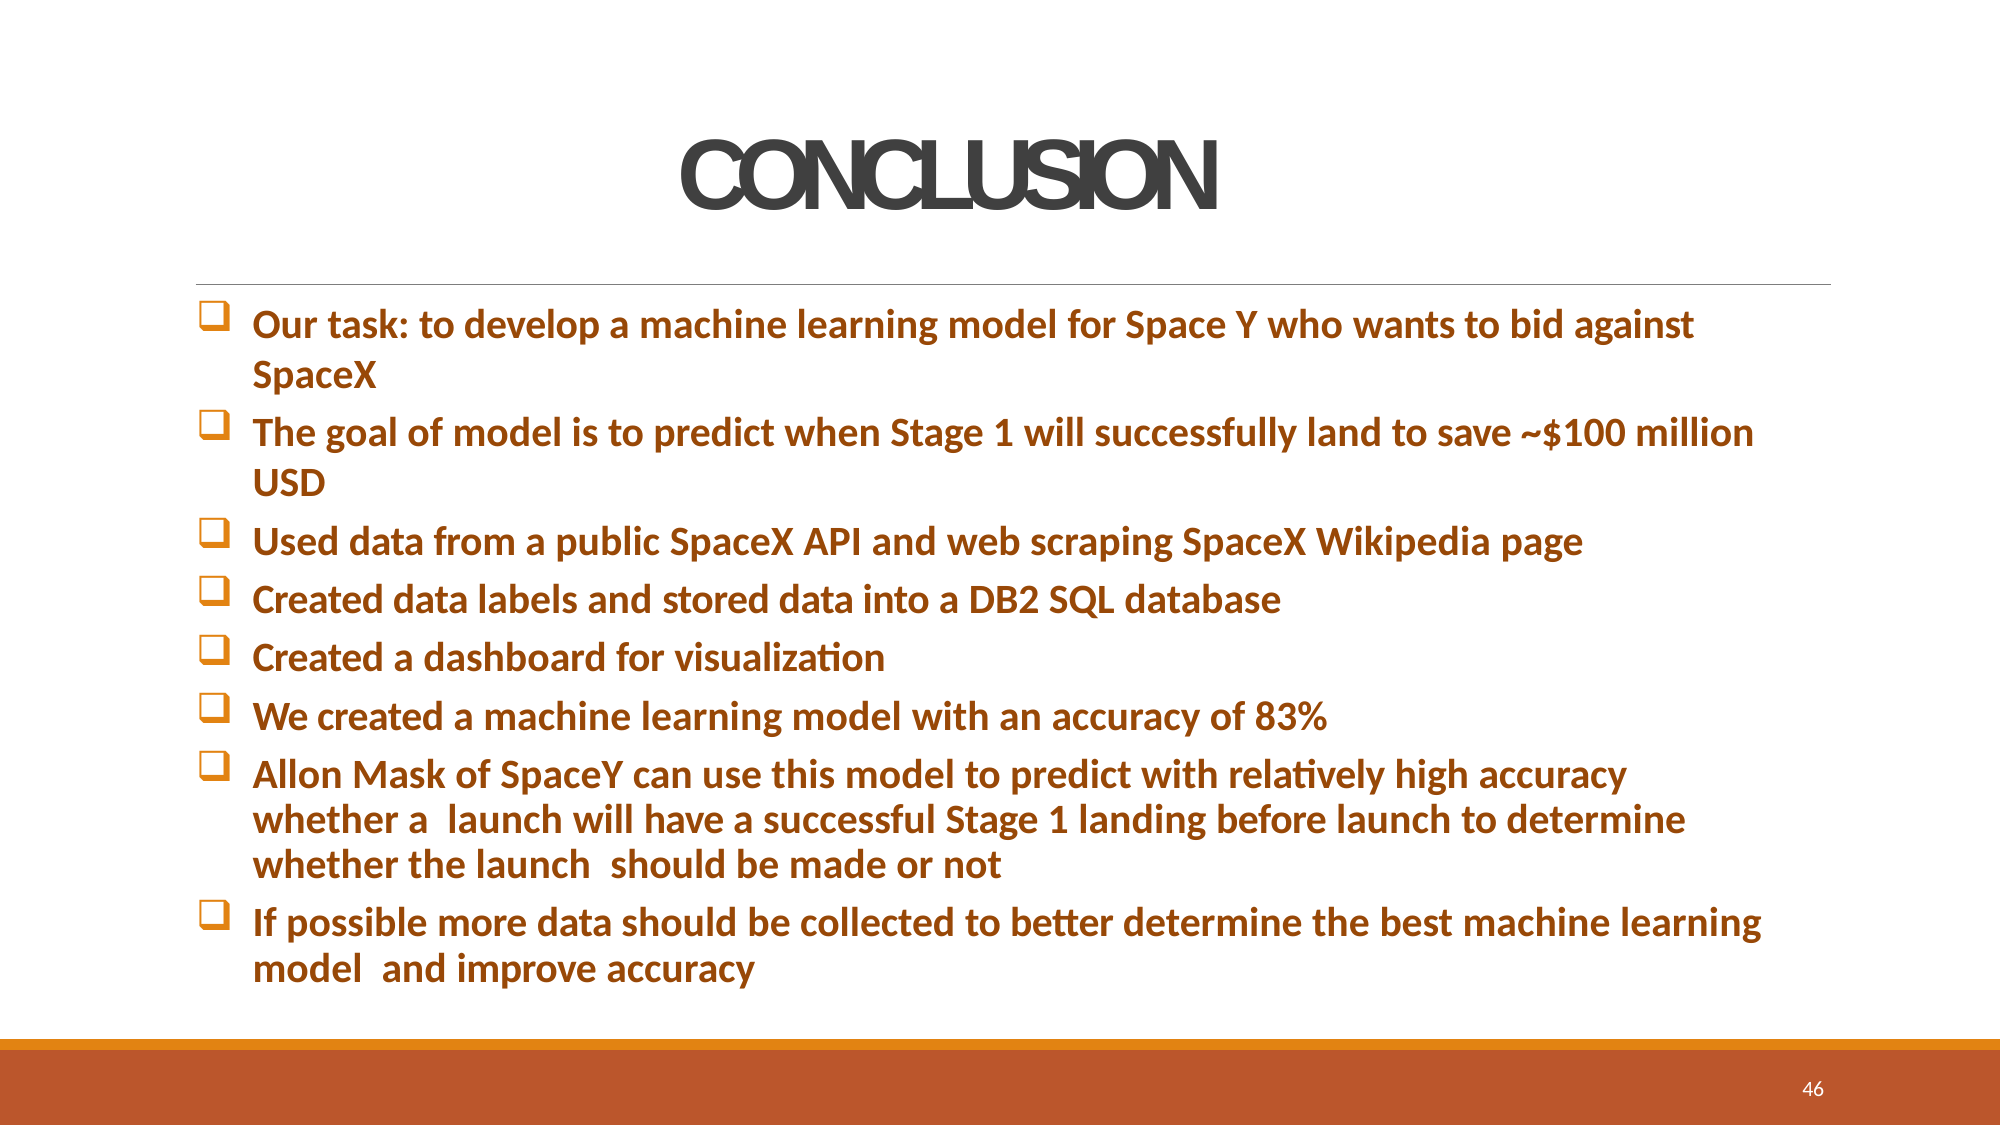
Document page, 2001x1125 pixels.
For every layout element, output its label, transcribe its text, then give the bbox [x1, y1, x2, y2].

text_box Our task: to develop a machine learning model for Space Y who wants to bid against SpaceX The goal of model is to predict when Stage 1 will successfully land to save ~$100 million USD Used data from a public SpaceX API and web scraping SpaceX Wikipedia page Created data labels and stored data into a DB2 SQL database Created a dashboard for visualization We created a machine learning model with an accuracy of 83% Allon Mask of SpaceY can use this model to predict with relatively high accuracy whether a launch will have a successful Stage 1 landing before launch to determine whether the launch should be made or not If possible more data should be collected to better determine the best machine learning model and improve accuracy [194, 286, 1828, 991]
title CONCLUSION [675, 107, 1683, 286]
slide_number 46 [1795, 1077, 1831, 1125]
